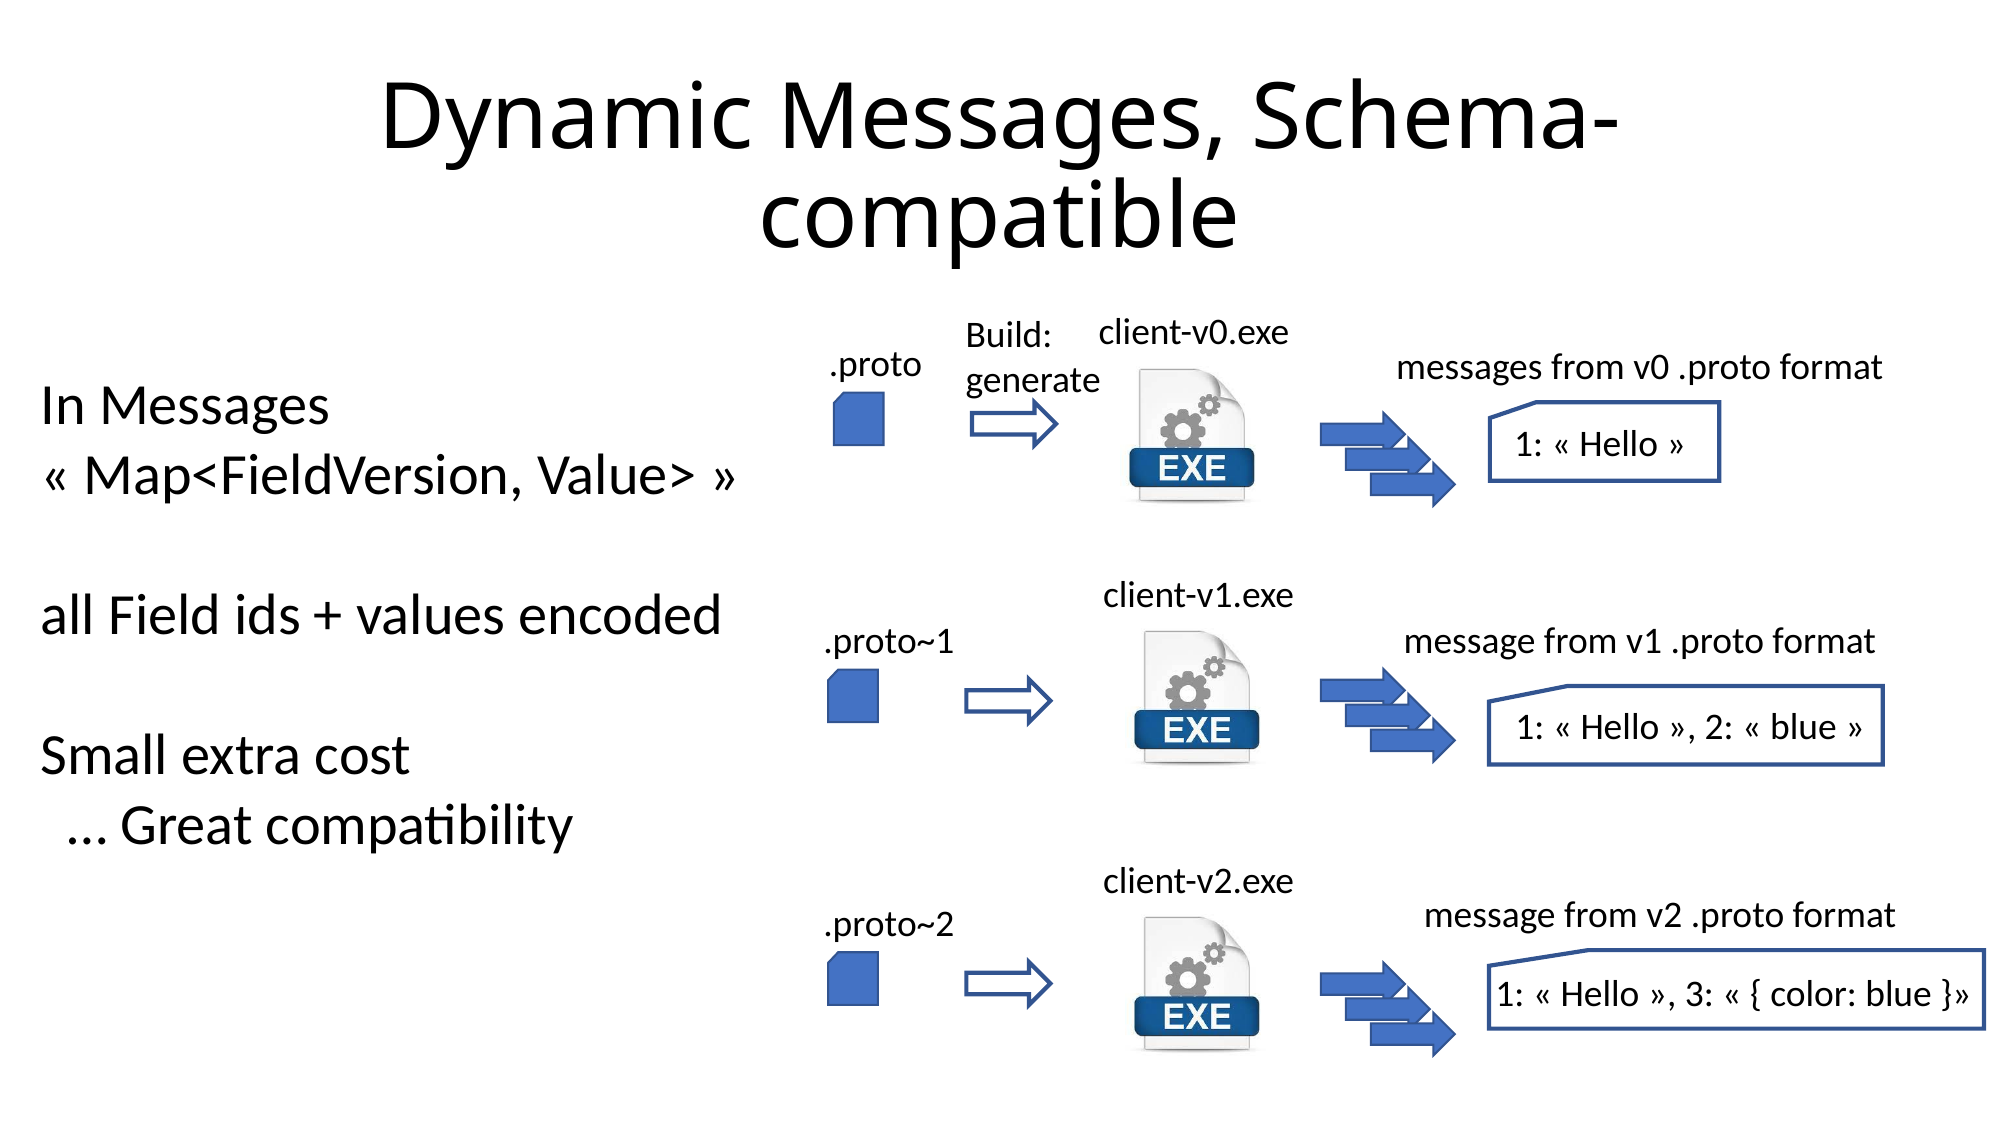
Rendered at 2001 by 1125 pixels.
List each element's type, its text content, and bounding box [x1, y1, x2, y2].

text_box client-v1.exe [1088, 562, 1310, 623]
text_box [970, 407, 1058, 448]
text_box [1369, 460, 1457, 509]
picture [1125, 623, 1270, 770]
text_box .proto [813, 332, 938, 392]
text_box [965, 959, 1052, 1008]
text_box [1369, 716, 1457, 765]
text_box message from v2 .proto format [1409, 883, 1912, 943]
picture [1120, 361, 1265, 508]
text_box .proto~2 [808, 891, 970, 952]
text_box 1: « Hello », 2: « blue » [1500, 694, 1880, 755]
text_box Build: generate [950, 302, 1116, 407]
text_box [1344, 985, 1432, 1022]
text_box In Messages « Map<FieldVersion, Value> » all Field ids + values encoded Small extra cost … Great compatibility [25, 358, 826, 864]
text_box [965, 676, 1052, 725]
picture [1125, 909, 1270, 1057]
text_box message from v1 .proto format [1388, 608, 1892, 669]
text_box [827, 669, 879, 724]
title Dynamic Messages, Schema-compatible [137, 59, 1863, 278]
text_box [1344, 691, 1432, 728]
text_box [1319, 410, 1407, 447]
text_box [1319, 666, 1407, 703]
text_box messages from v0 .proto format [1381, 334, 1899, 395]
text_box [1488, 401, 1721, 482]
text_box 1: « Hello » [1499, 411, 1701, 472]
text_box client-v2.exe [1088, 848, 1310, 909]
text_box [1344, 435, 1432, 472]
text_box 1: « Hello », 3: « { color: blue }» [1480, 961, 2000, 1022]
text_box [827, 952, 879, 1006]
text_box client-v0.exe [1083, 299, 1305, 360]
text_box [1512, 949, 1986, 961]
text_box [832, 392, 885, 447]
text_box [1319, 960, 1407, 997]
text_box [1487, 684, 1884, 766]
text_box [1488, 1022, 1986, 1030]
text_box .proto~1 [808, 609, 970, 669]
text_box [1369, 1010, 1457, 1058]
